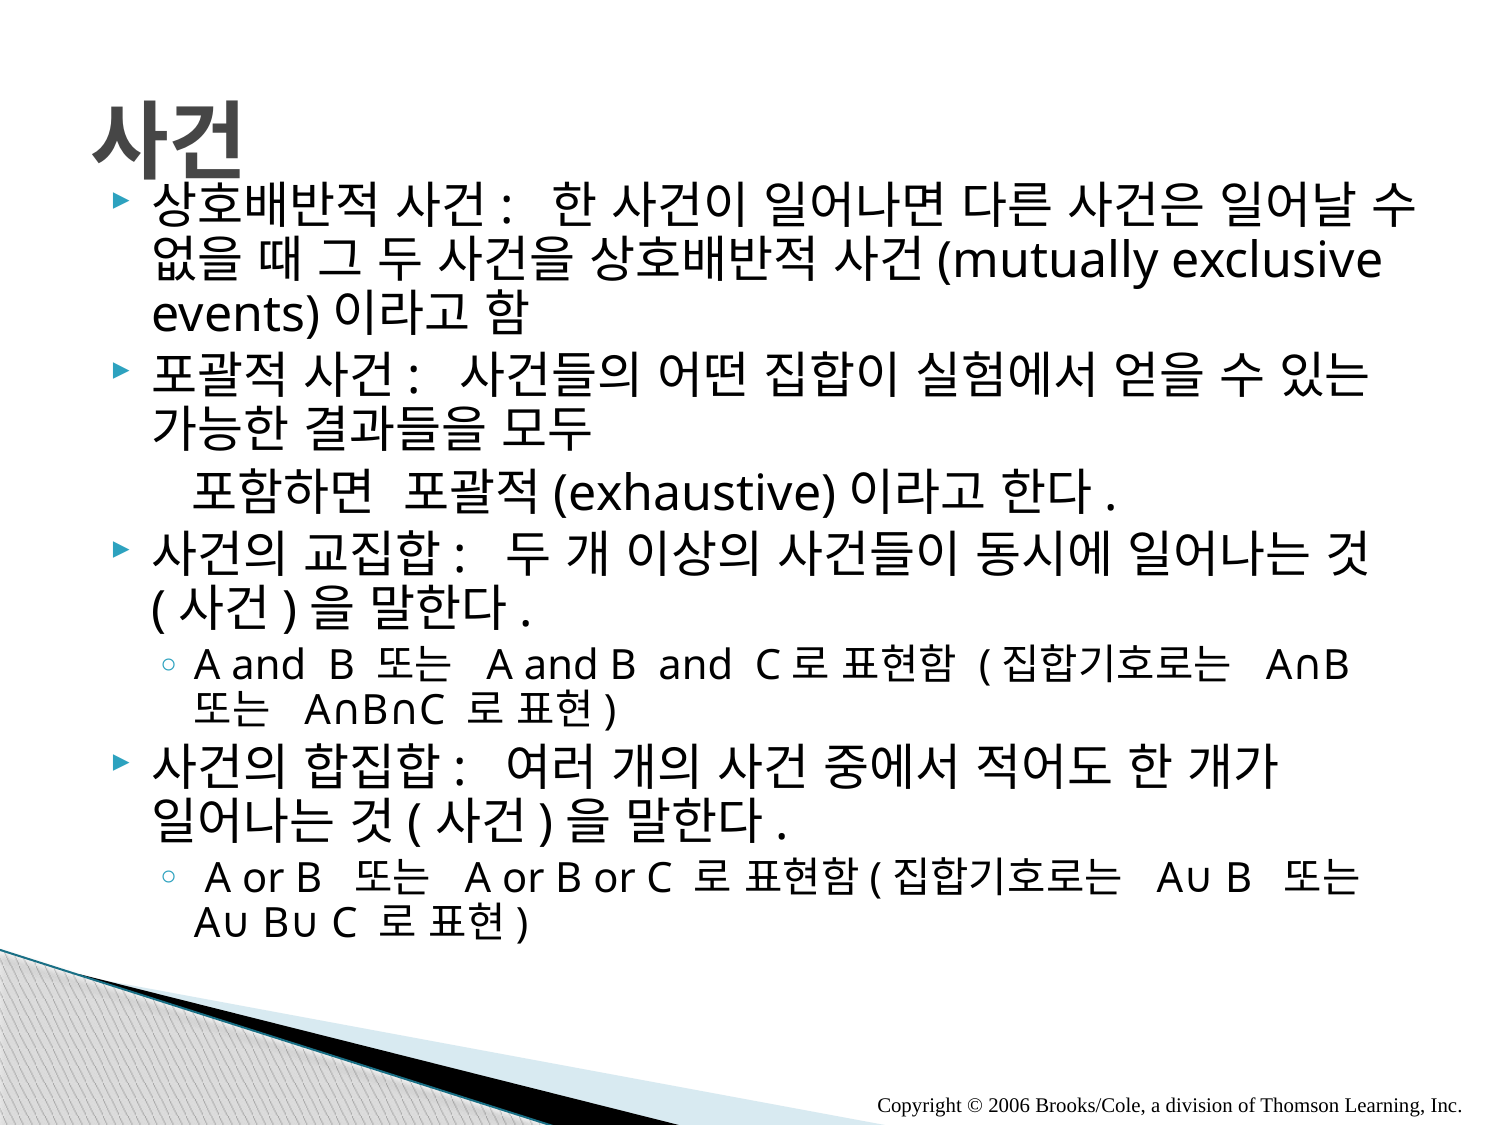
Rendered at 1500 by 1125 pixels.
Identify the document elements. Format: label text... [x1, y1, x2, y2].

title 사건 [75, 45, 1425, 233]
list 상호배반적 사건: 한 사건이 일어나면 다른 사건은 일어날 수 없을 때 그 두 사건을 상호배반적 사건(mutually exclusive events)이라고 함 포괄적 사건: 사건들의 어떤 집합이 실험에서 얻을 수 있는 가능한 결과들을 모두 포함하면 포괄적(exhaustive)이라고 한다. 사건의 교집합: 두 개 이상의 사건들이 동시에 일어나는 것(사건)을 말한다. A and B 또는 A and B and C로 표현함 (집합기호로는 A∩B 또는 A∩B∩C 로 표현) 사건의 합집합: 여러 개의 사건 중에서 적어도 한 개가 일어나는 것(사건)을 말한다. A or B 또는 A or B or C 로 표현함(집합기호로는 A∪B 또는 A∪B∪C 로 표현) [76, 172, 1436, 1023]
